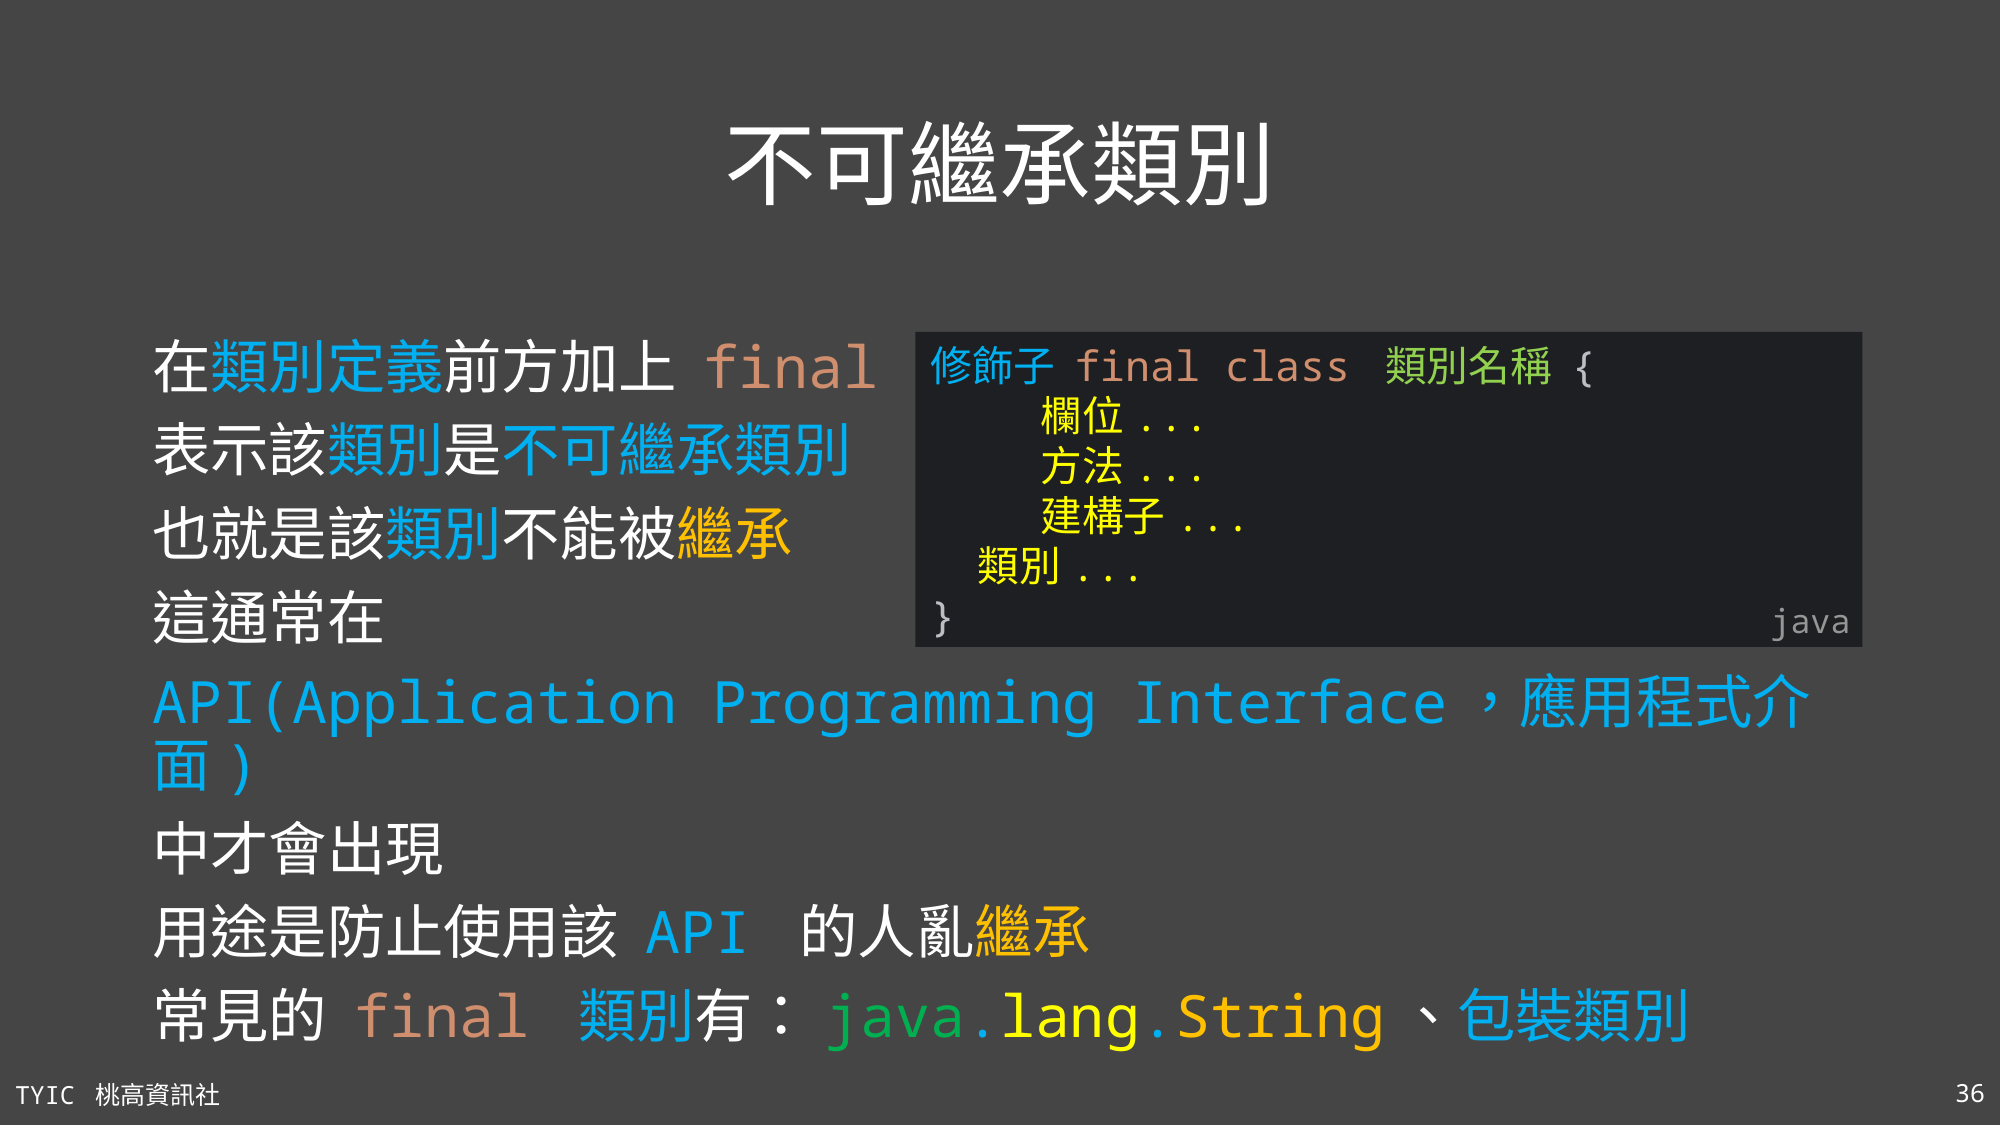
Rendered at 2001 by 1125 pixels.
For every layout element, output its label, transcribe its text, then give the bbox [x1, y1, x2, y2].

title 不可繼承類別 [137, 59, 1863, 278]
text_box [915, 330, 1863, 649]
list 在類別定義前方加上 final 表示該類別是不可繼承類別 也就是該類別不能被繼承 這通常在 API(Application Programming Interface，應用程式介面) 中才會出現 用途是防止使用該 API 的人亂繼承 常見的 final 類別有：java.lang.String、包裝類別 [137, 330, 1863, 1014]
